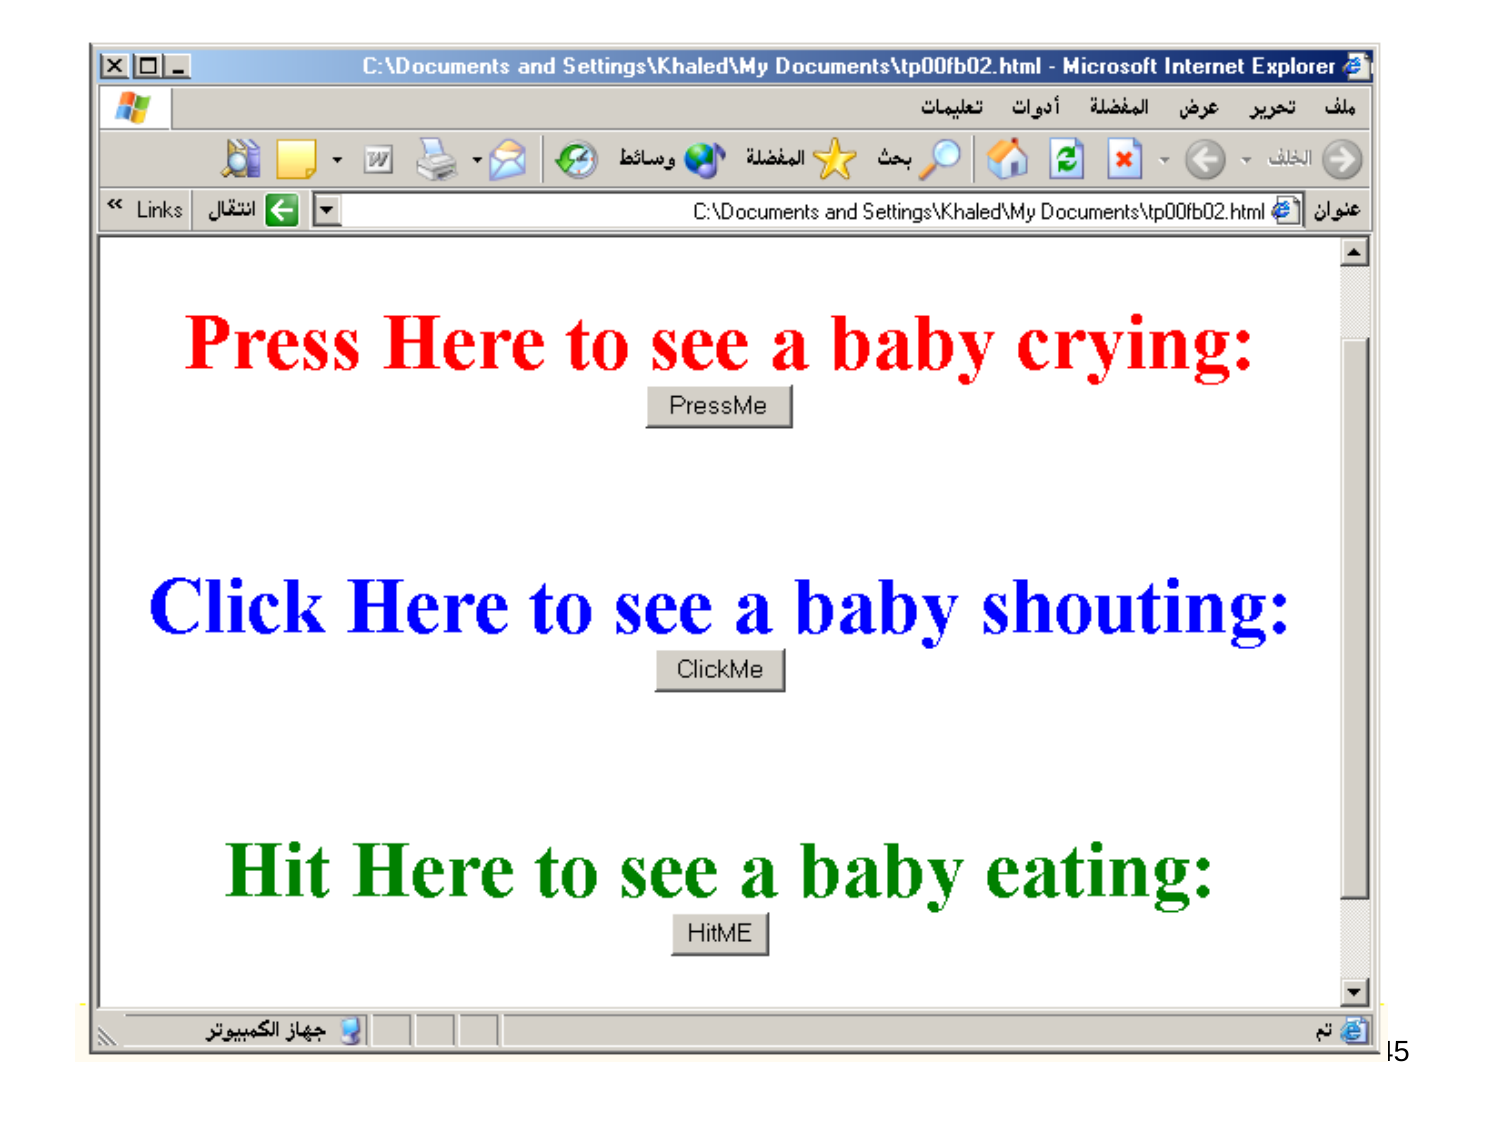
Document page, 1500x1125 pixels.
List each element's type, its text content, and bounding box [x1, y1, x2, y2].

slide_number 145 [1074, 1024, 1425, 1103]
picture [74, 34, 1388, 1062]
